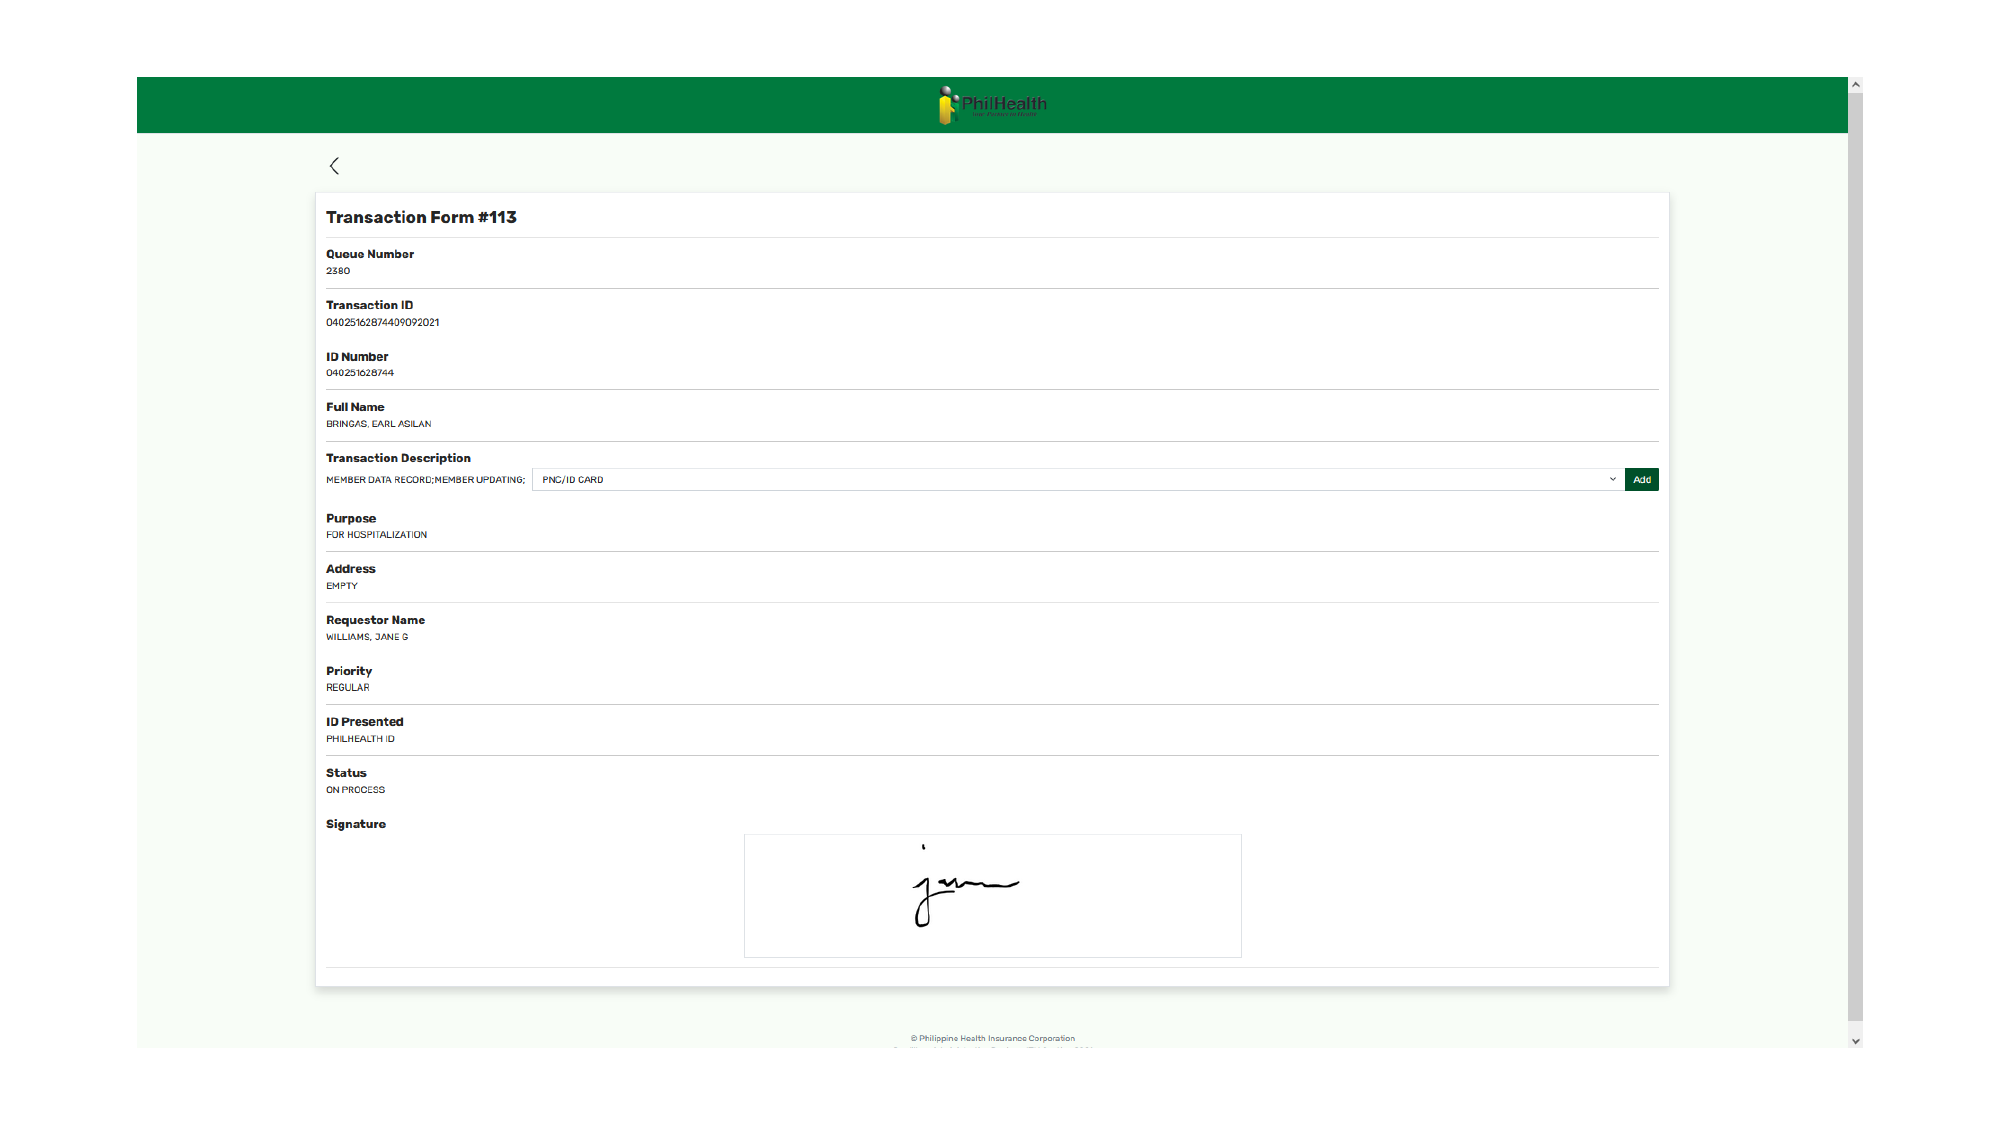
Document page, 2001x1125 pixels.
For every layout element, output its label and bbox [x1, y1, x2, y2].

list [137, 77, 1863, 1048]
